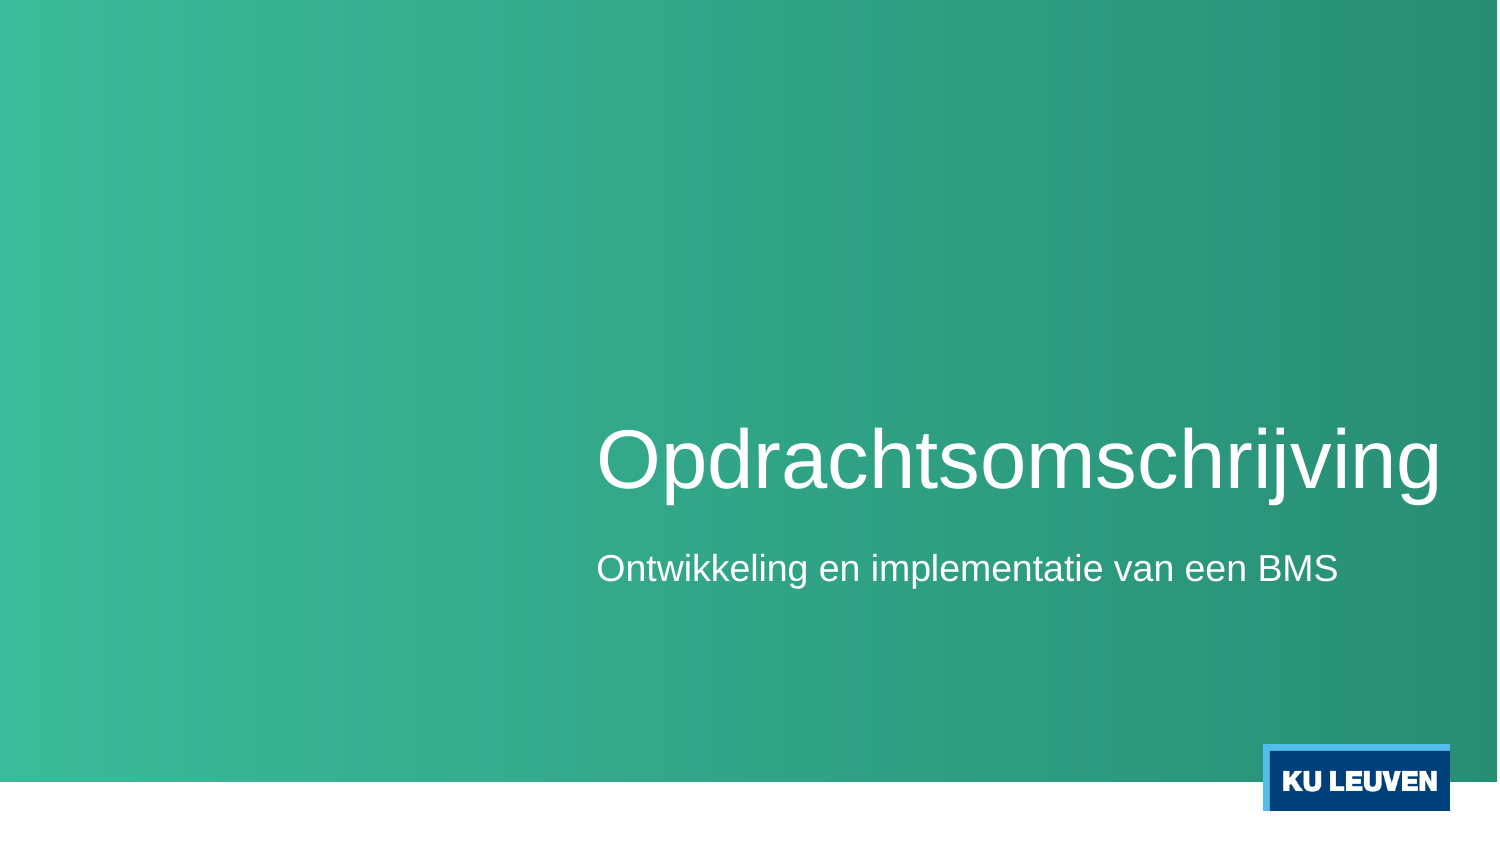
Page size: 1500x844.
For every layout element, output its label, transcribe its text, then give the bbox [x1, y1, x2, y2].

subtitle Ontwikkeling en implementatie van een BMS [596, 543, 1433, 677]
picture [1263, 744, 1450, 811]
title Opdrachtsomschrijving [596, 283, 1456, 505]
